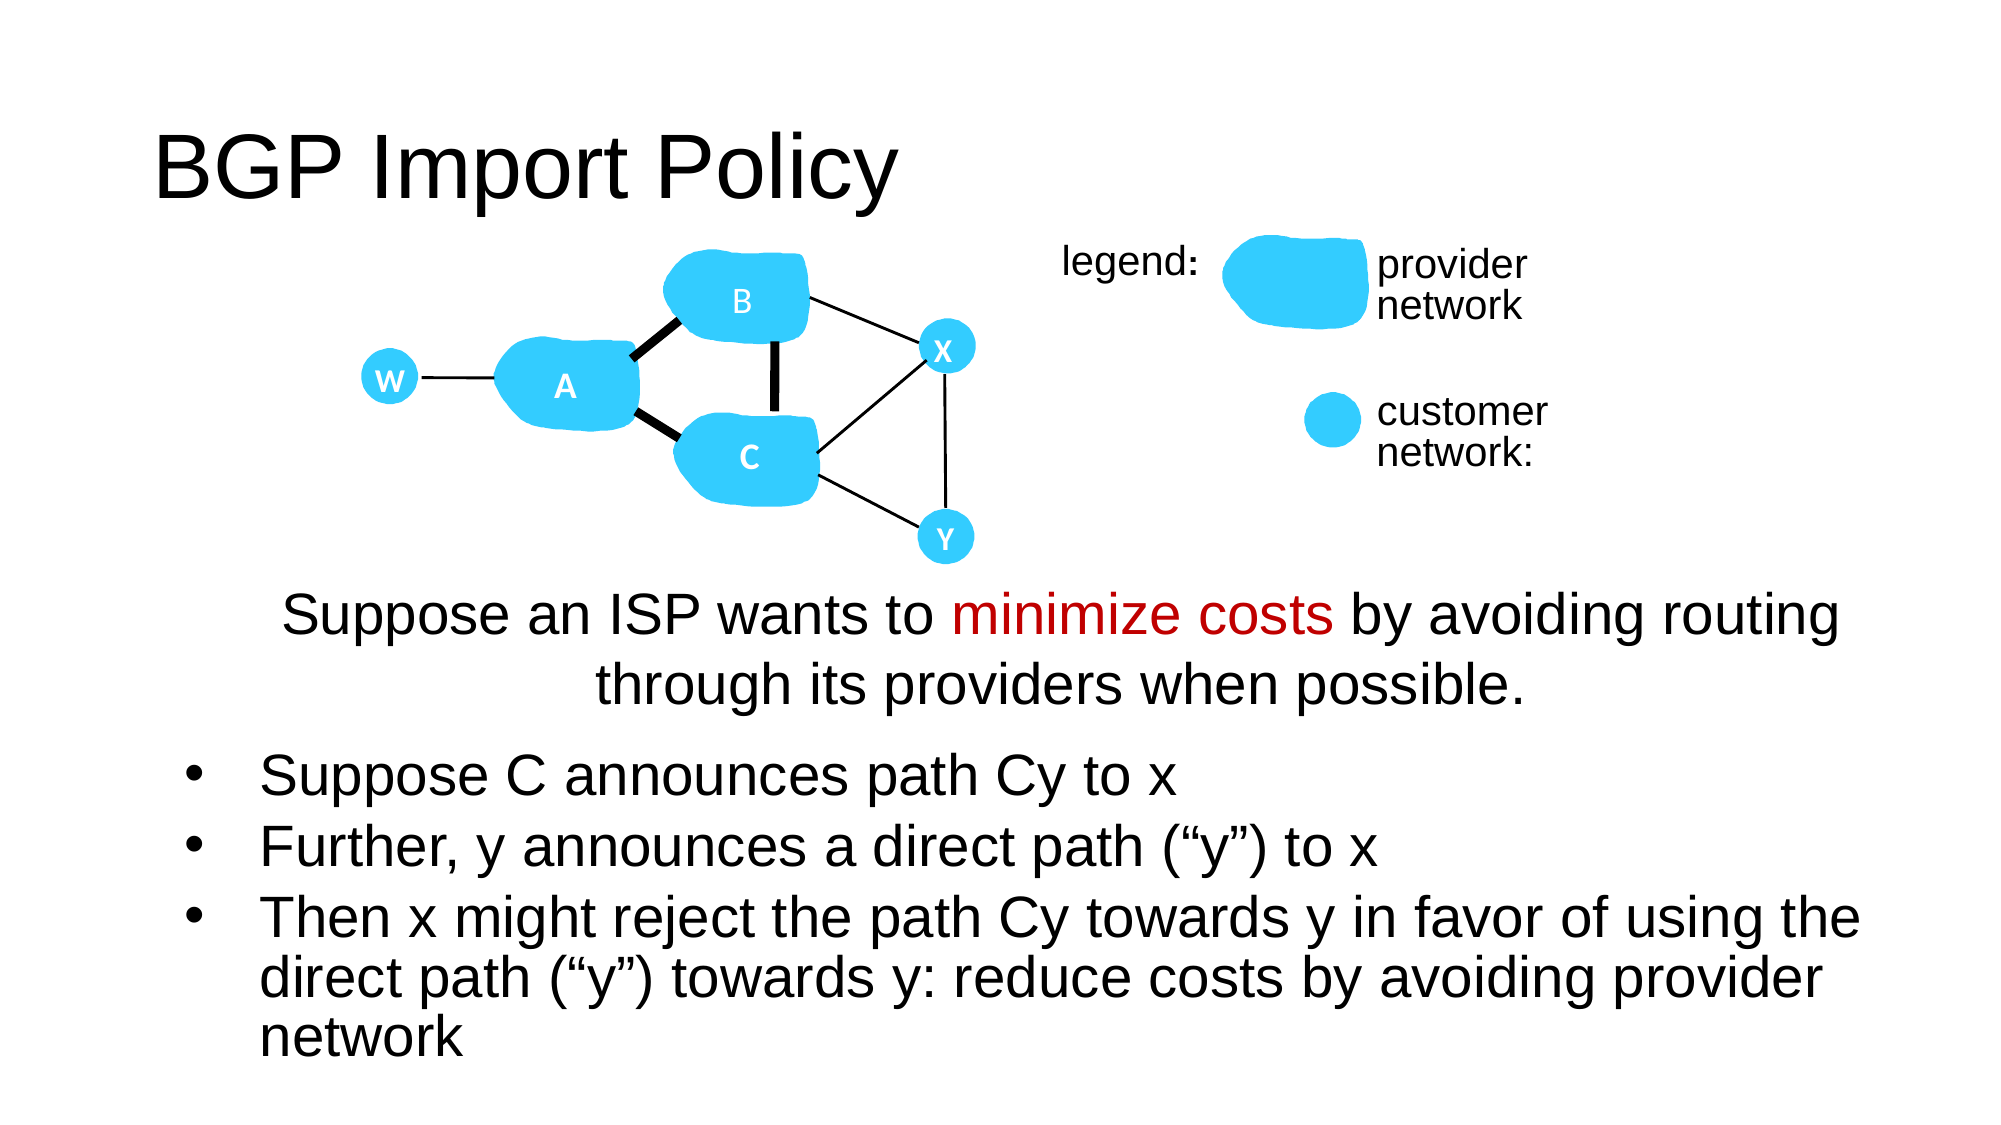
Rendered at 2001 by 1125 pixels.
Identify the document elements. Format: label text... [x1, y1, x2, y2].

text_box Suppose C announces path Cy to x Further, y announces a direct path (“y”) to x Then x might reject the path Cy towards y in favor of using the direct path (“y”) towards y: reduce costs by avoiding provider network [169, 740, 1958, 1107]
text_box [324, 184, 1561, 685]
text_box Suppose an ISP wants to minimize costs by avoiding routing through its providers when possible. [167, 568, 1956, 724]
title BGP Import Policy [137, 59, 1863, 278]
